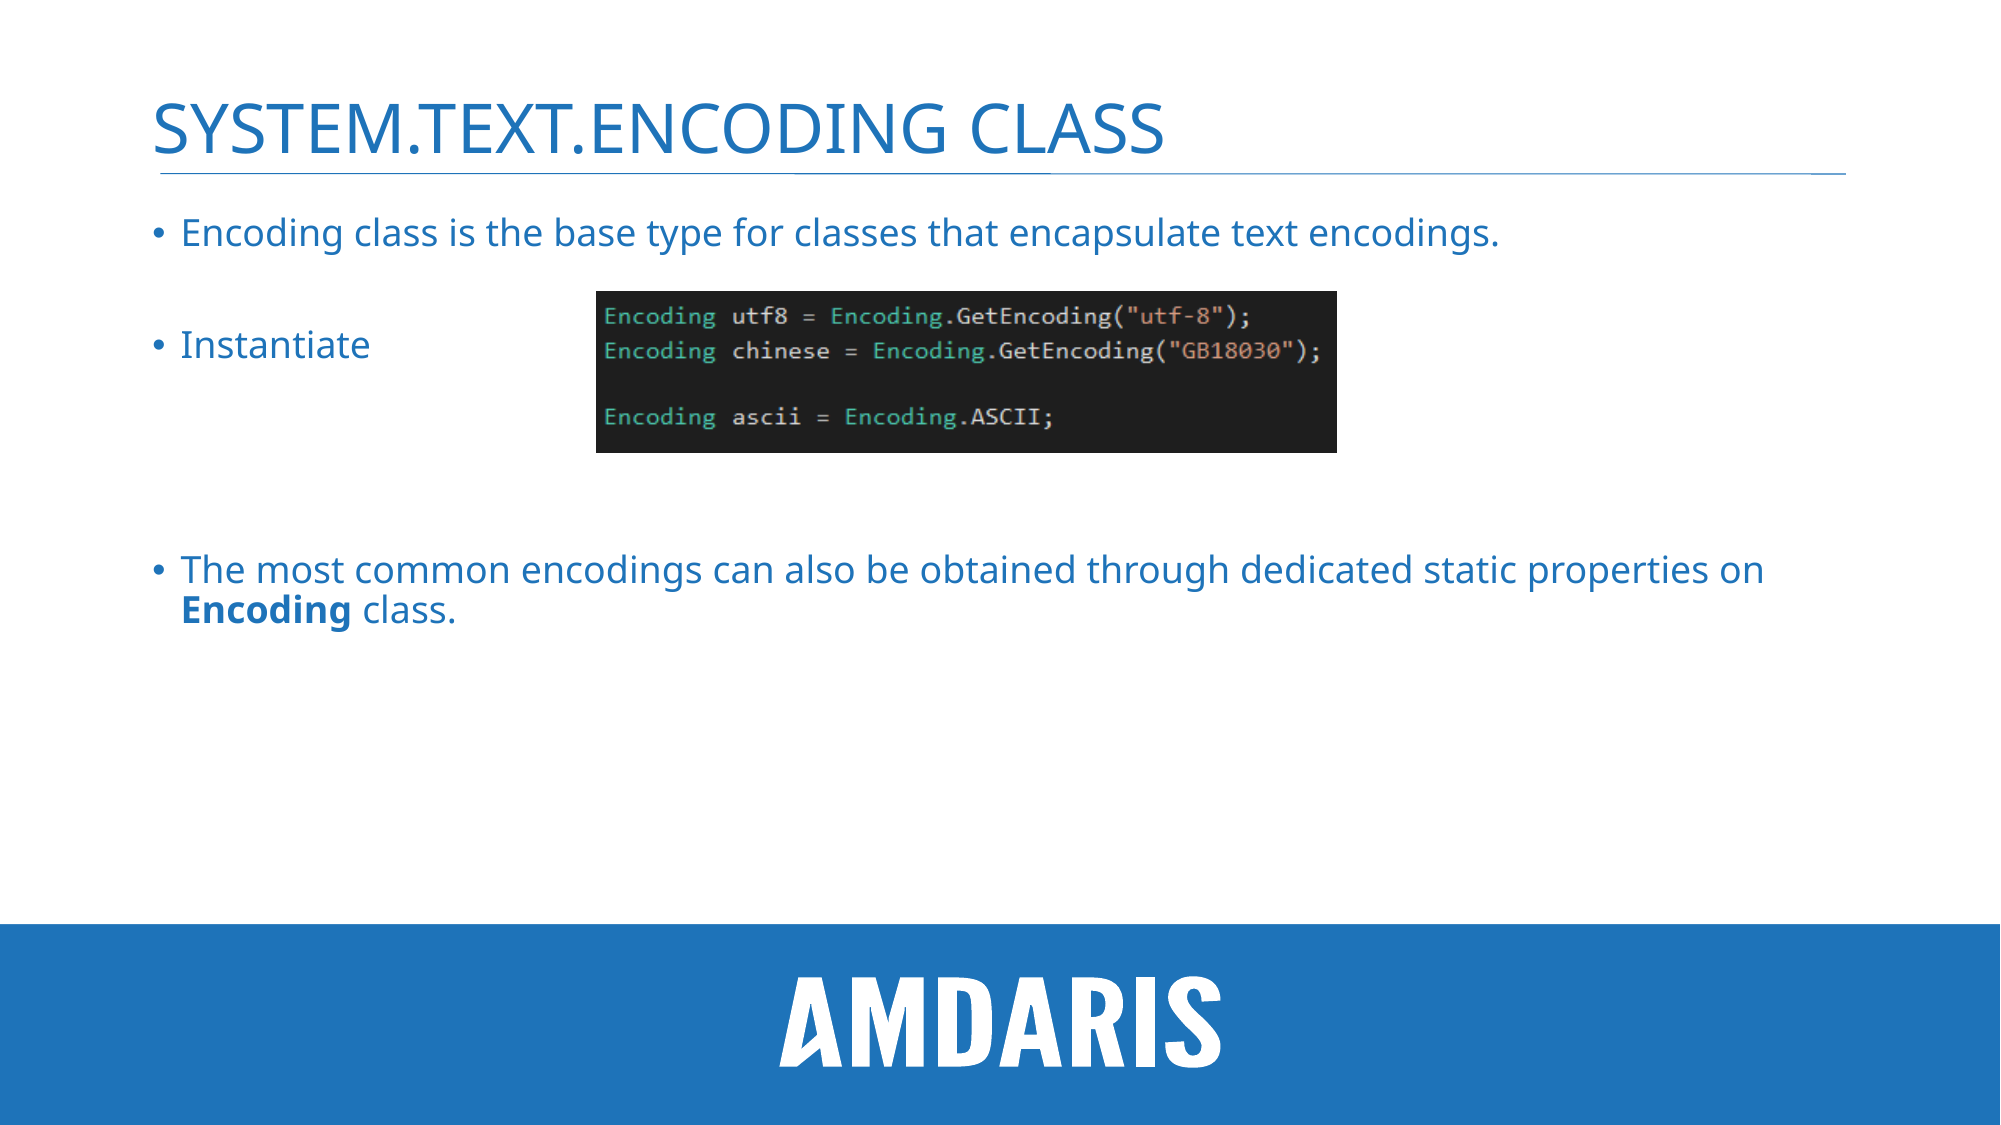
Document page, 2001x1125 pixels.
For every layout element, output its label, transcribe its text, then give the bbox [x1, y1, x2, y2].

picture [596, 291, 1337, 453]
title System.Text.Encoding class [137, 74, 1863, 189]
list Encoding class is the base type for classes that encapsulate text encodings. Instantiate The most common encodings can also be obtained through dedicated static properties on Encoding class. [137, 206, 1863, 887]
